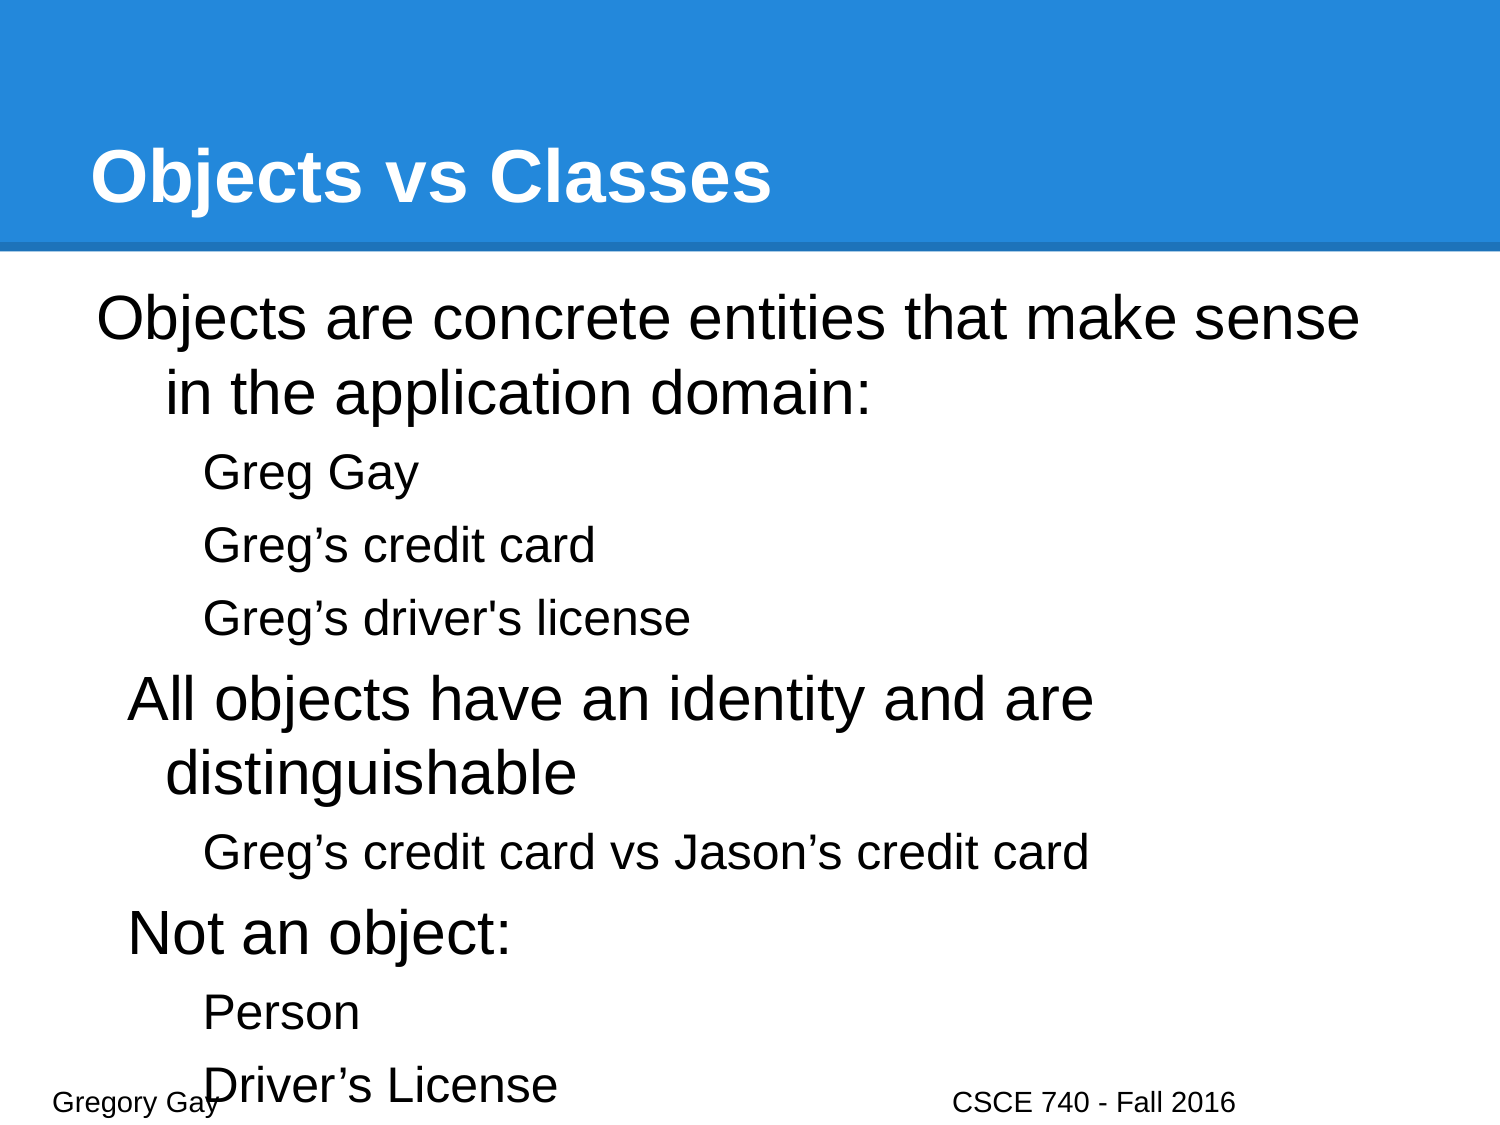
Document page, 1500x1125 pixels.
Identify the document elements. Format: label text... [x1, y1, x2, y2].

title Objects vs Classes [75, 45, 1425, 233]
list Objects are concrete entities that make sense in the application domain: Greg Gay Greg’s credit card Greg’s driver's license All objects have an identity and are distinguishable Greg’s credit card vs Jason’s credit card Not an object: Person Driver’s License [75, 262, 1425, 1068]
text_box Gregory Gay CSCE 740 - Fall 2016 13 [37, 1068, 1463, 1114]
